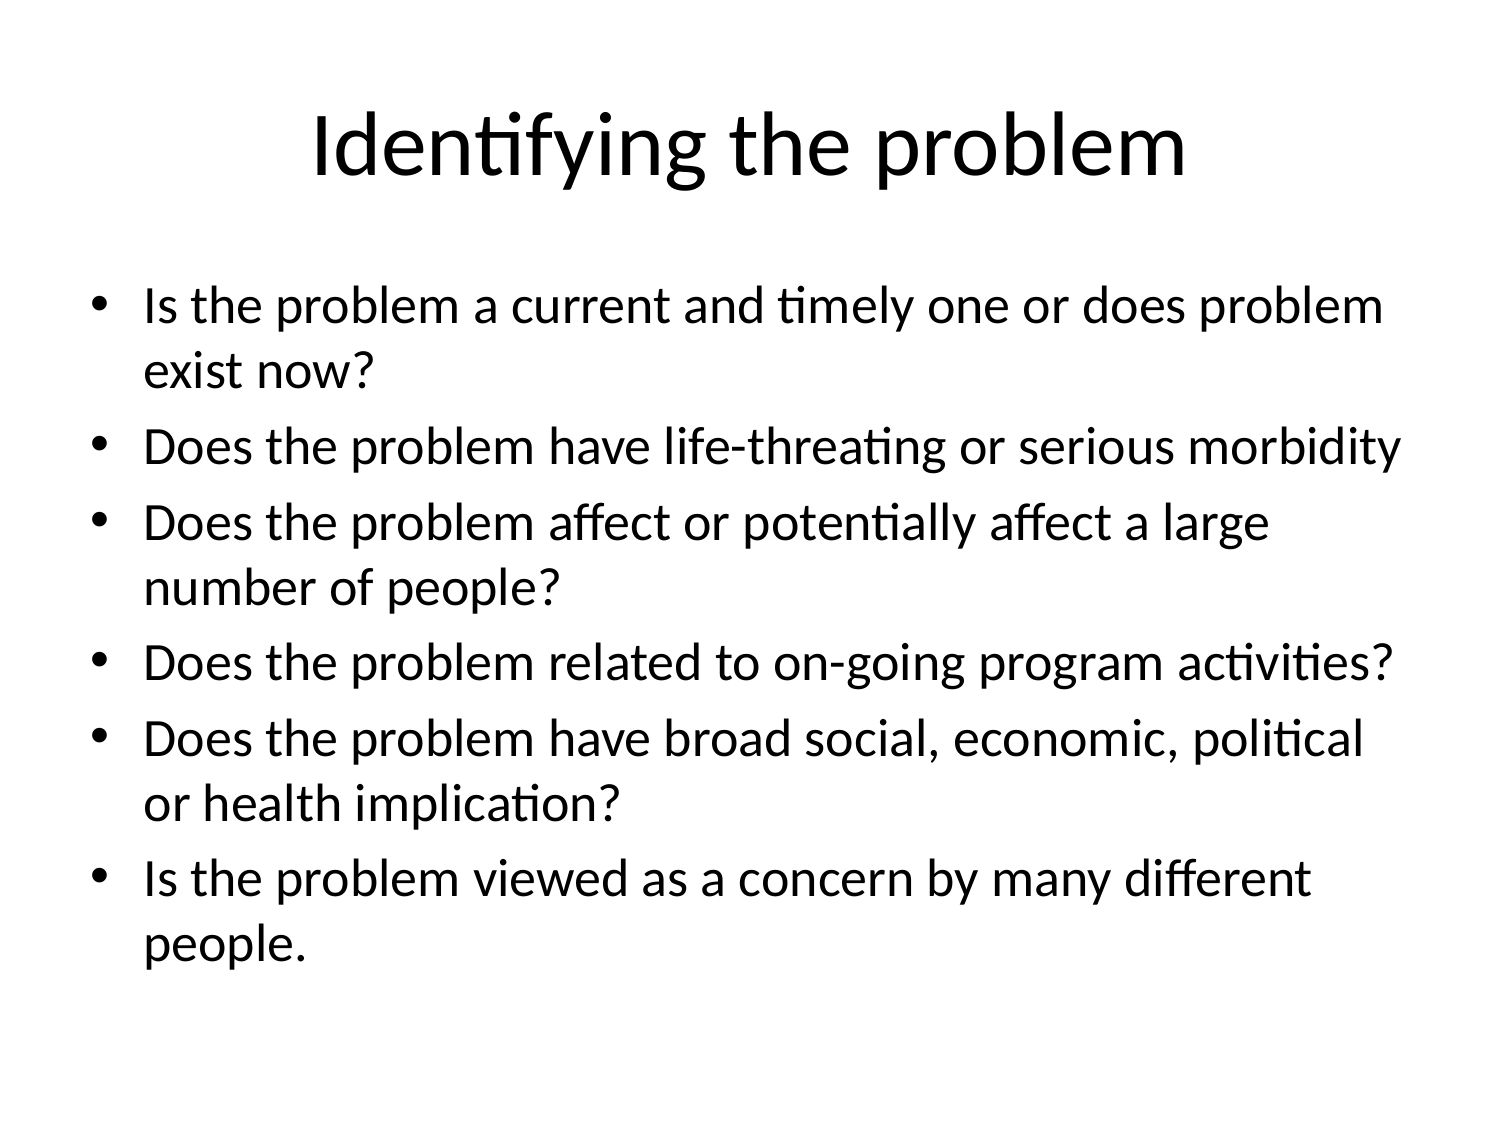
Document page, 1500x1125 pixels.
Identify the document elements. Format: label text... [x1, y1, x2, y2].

list Is the problem a current and timely one or does problem exist now? Does the problem have life-threating or serious morbidity Does the problem affect or potentially affect a large number of people? Does the problem related to on-going program activities? Does the problem have broad social, economic, political or health implication? Is the problem viewed as a concern by many different people. [75, 262, 1425, 1005]
title Identifying the problem [75, 45, 1425, 233]
